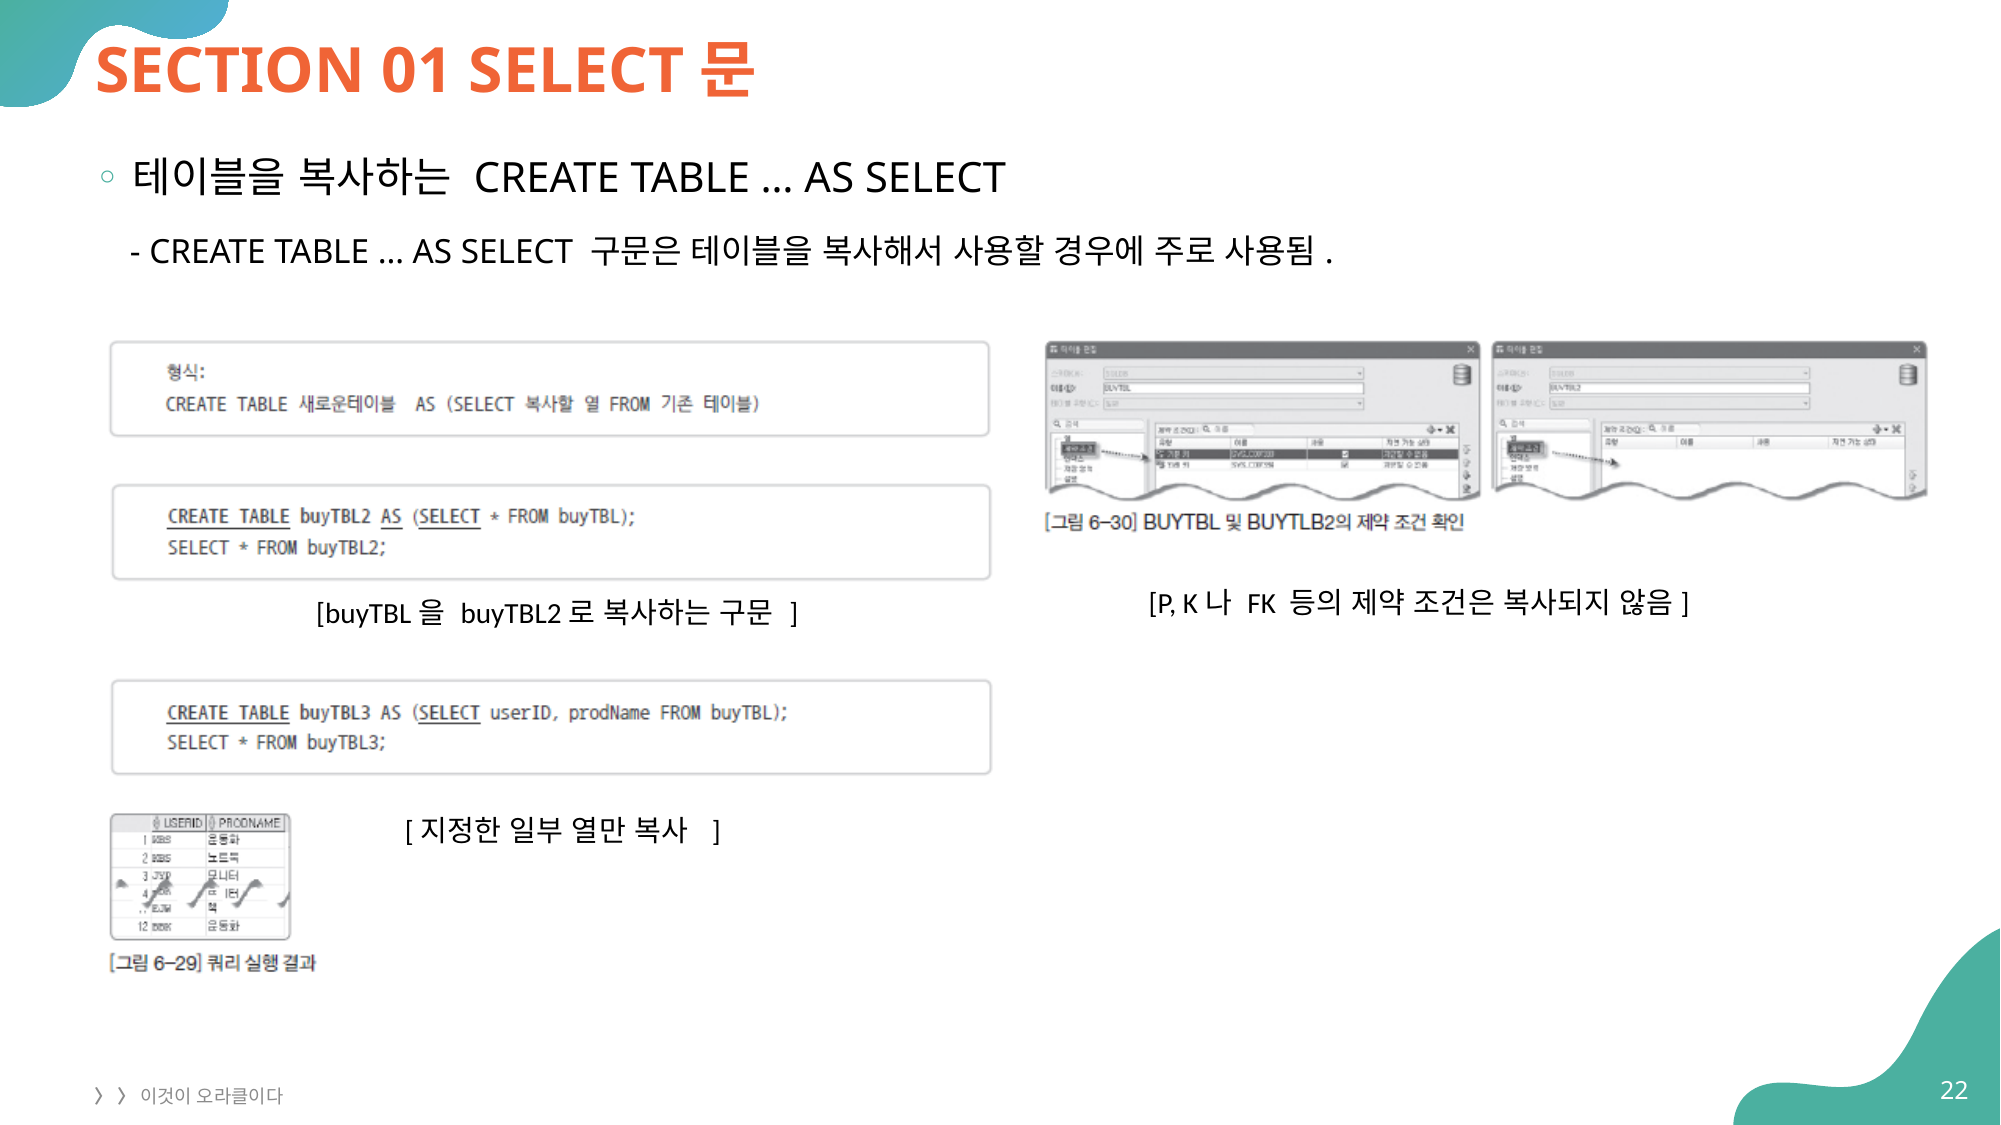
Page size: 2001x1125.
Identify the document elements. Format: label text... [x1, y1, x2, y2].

picture [103, 473, 997, 594]
picture [107, 668, 996, 983]
title SECTION 01 SELECT문 [79, 17, 1931, 128]
picture [82, 325, 1002, 449]
footer 〉 〉 이것이 오라클이다 [79, 1078, 755, 1114]
slide_number 22 [1917, 1061, 1984, 1122]
text_box [P, K나 FK 등의 제약 조건은 복사되지 않음] [1133, 576, 1705, 627]
list 테이블을 복사하는 CREATE TABLE … AS SELECT - CREATE TABLE … AS SELECT 구문은 테이블을 복사해서 사용할 경우에 주로 사용됨. [79, 133, 1931, 493]
picture [1036, 335, 1950, 547]
text_box [buyTBL을 buyTBL2로 복사하는 구문 ] [301, 594, 814, 637]
